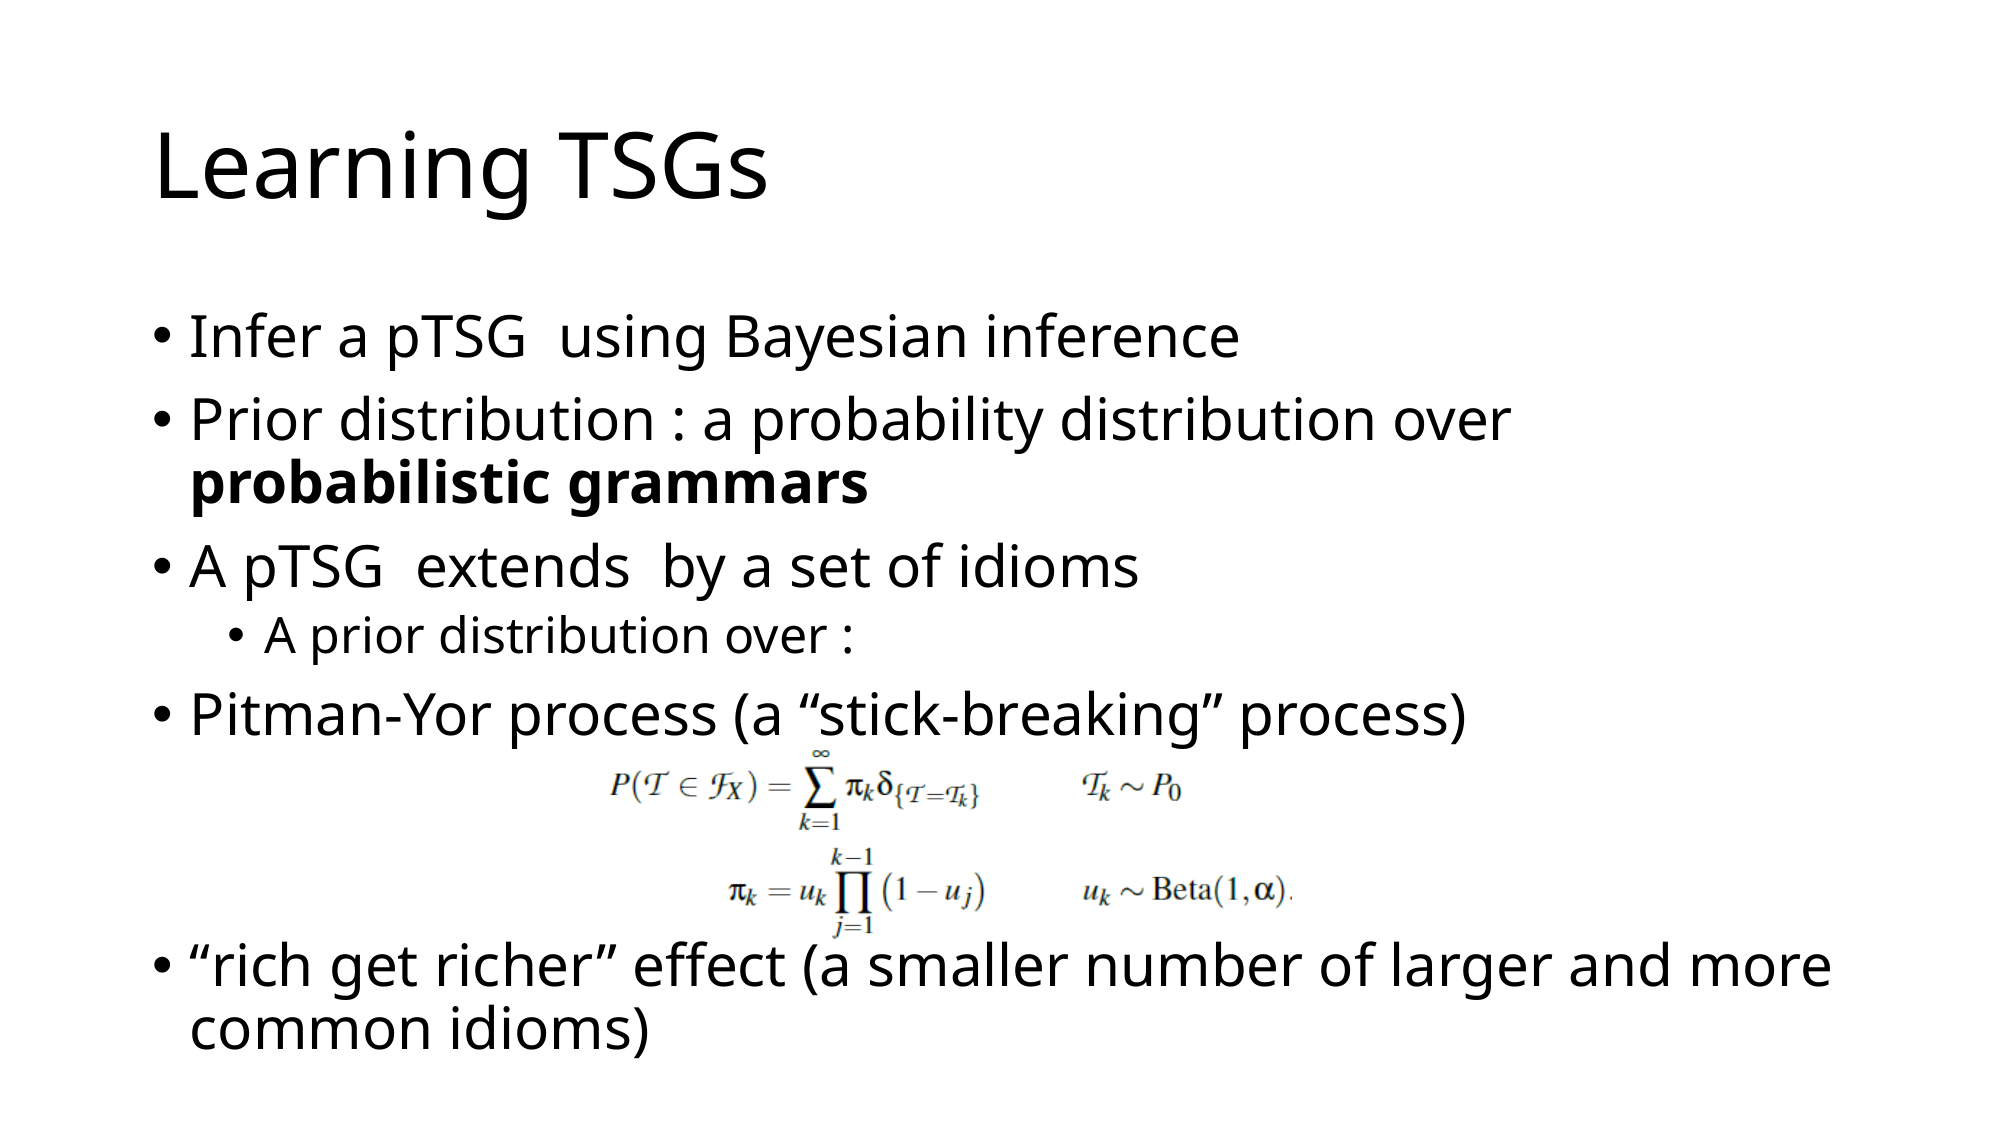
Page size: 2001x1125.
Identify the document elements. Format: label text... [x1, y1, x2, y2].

picture [595, 743, 1292, 954]
title Learning TSGs [137, 59, 1863, 278]
